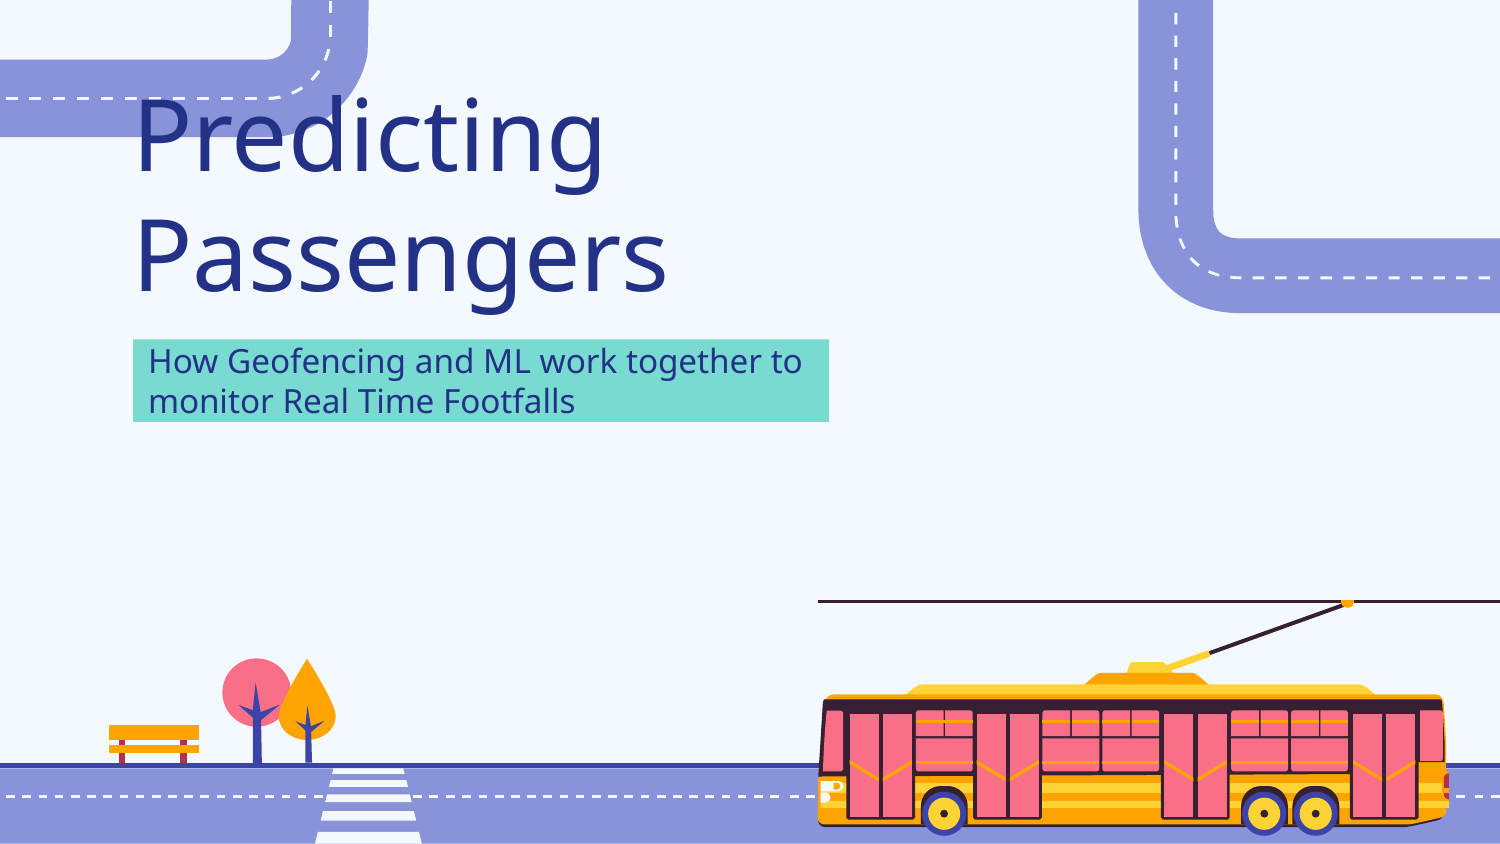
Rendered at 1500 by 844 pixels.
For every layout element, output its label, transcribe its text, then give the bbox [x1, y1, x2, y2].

title Predicting Passengers [116, 188, 1075, 327]
subtitle How Geofencing and ML work together to monitor Real Time Footfalls [133, 339, 829, 422]
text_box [222, 658, 277, 764]
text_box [108, 724, 199, 764]
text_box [278, 658, 337, 763]
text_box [1138, 0, 1500, 314]
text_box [817, 599, 1500, 837]
